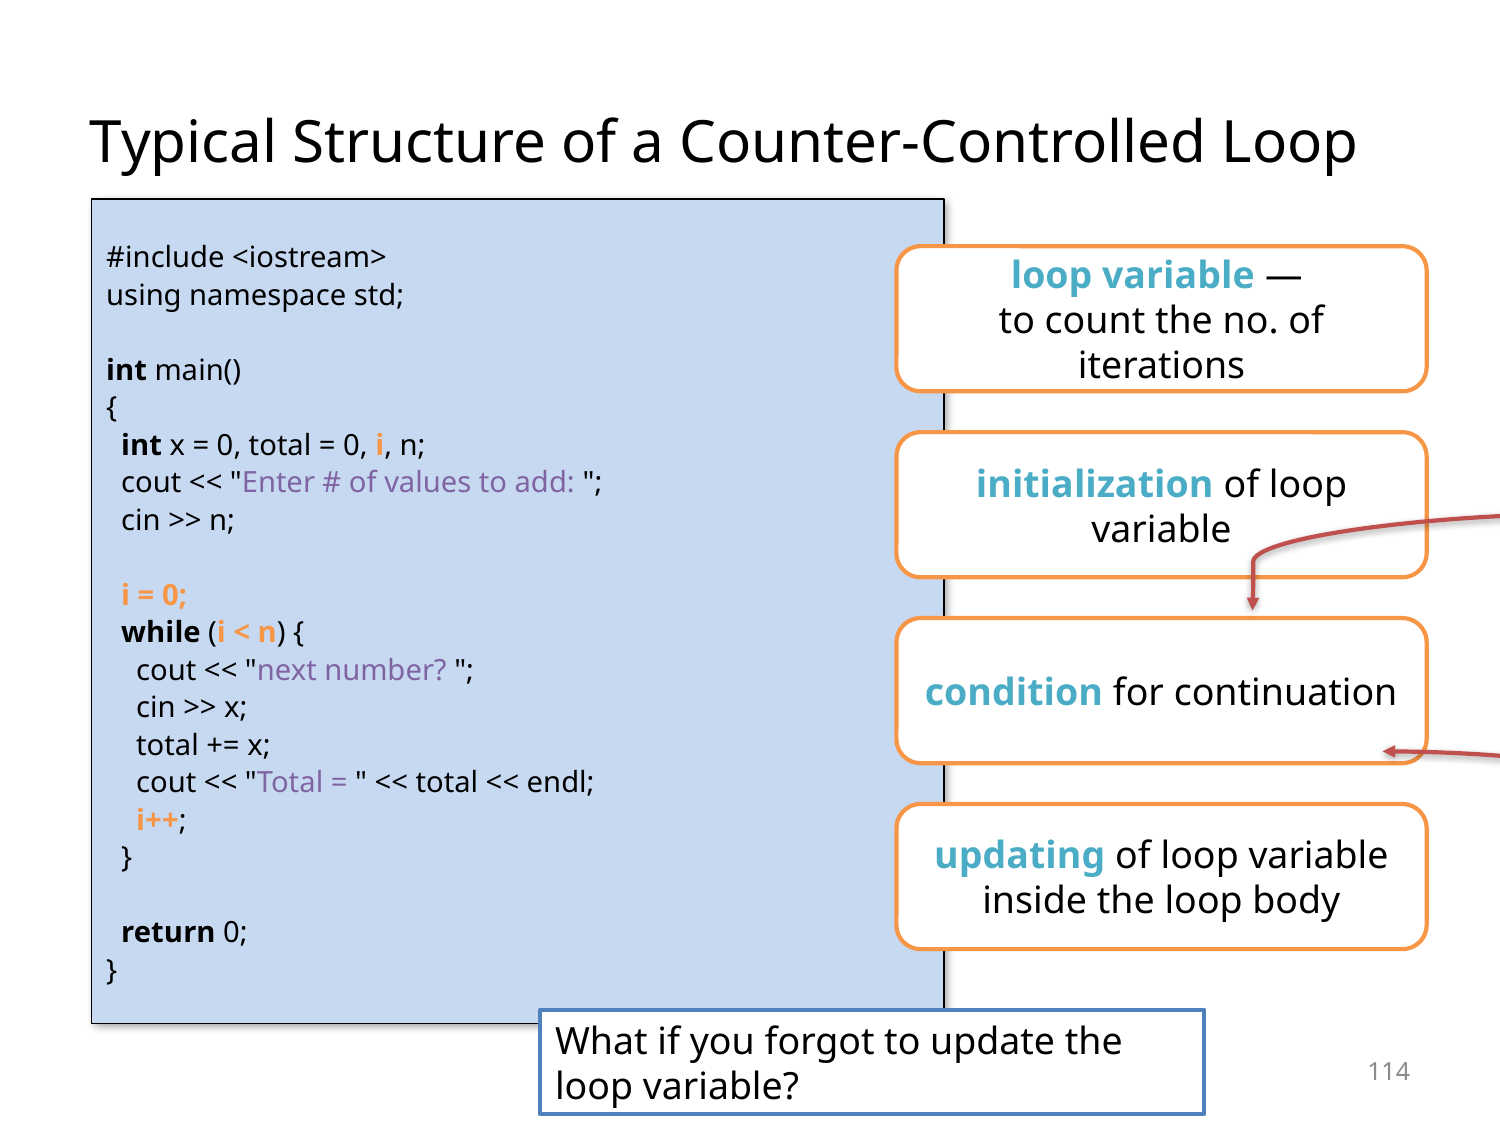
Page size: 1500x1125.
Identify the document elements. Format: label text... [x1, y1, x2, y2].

text_box updating of loop variable inside the loop body [894, 801, 1429, 952]
text_box Typical Structure of a Counter-Controlled Loop [74, 45, 1425, 233]
text_box condition for continuation [894, 615, 1429, 766]
text_box [1246, 513, 1500, 611]
text_box [1382, 745, 1500, 758]
text_box initialization of loop variable [894, 430, 1429, 580]
text_box #include <iostream> using namespace std; int main() { int x = 0, total = 0, i, n; cout << "Enter # of values to add: "; cin >> n; i = 0; while (i < n) { cout << "next number? "; cin >> x; total += x; cout << "Total = " << total << endl; i++; } return 0; } [91, 198, 945, 1024]
text_box <number> [1206, 1042, 1425, 1103]
text_box What if you forgot to update the loop variable? [538, 1008, 1206, 1116]
text_box loop variable — to count the no. of iterations [894, 244, 1429, 394]
